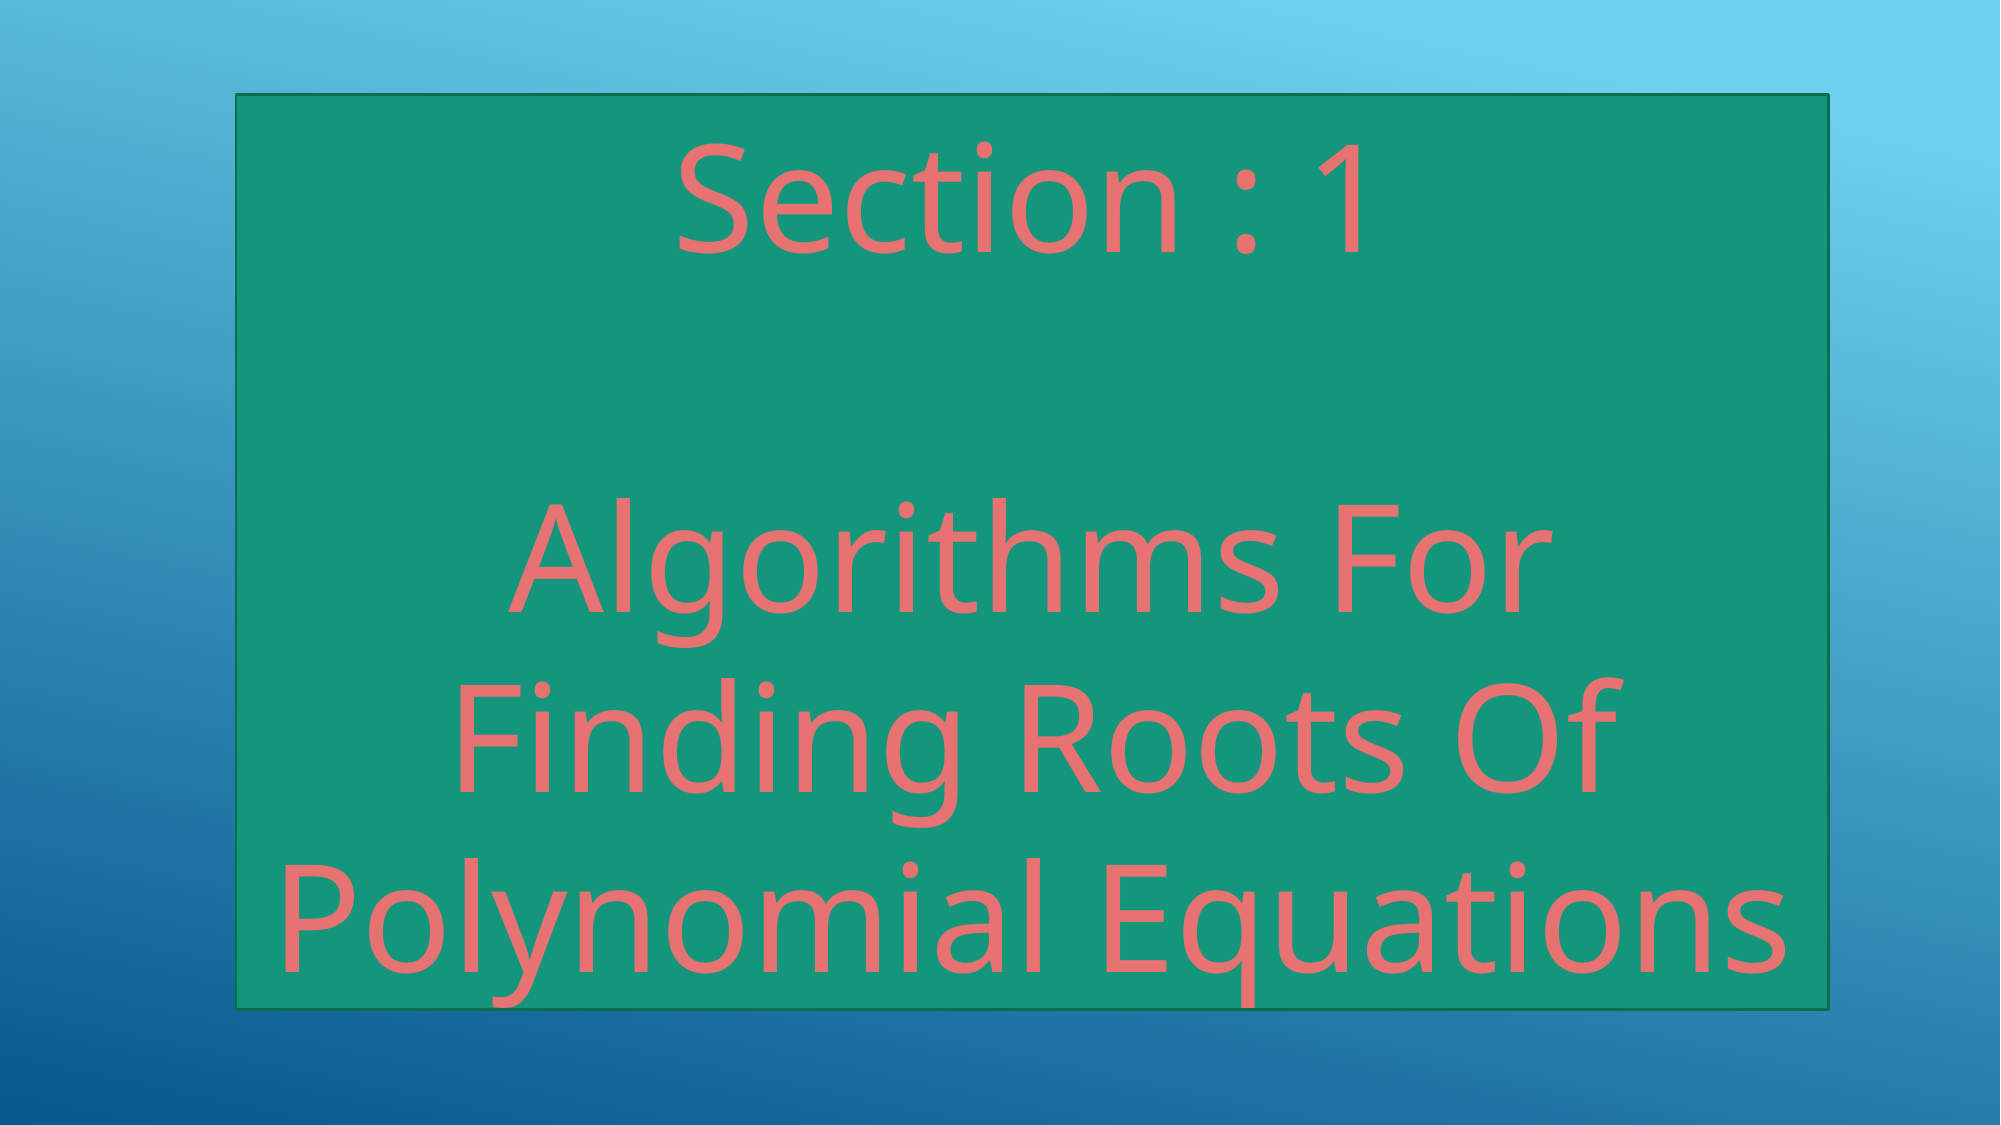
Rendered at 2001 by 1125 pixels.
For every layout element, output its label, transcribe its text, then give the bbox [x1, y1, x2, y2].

text_box Section : 1 Algorithms For Finding Roots Of Polynomial Equations [235, 93, 1830, 1011]
